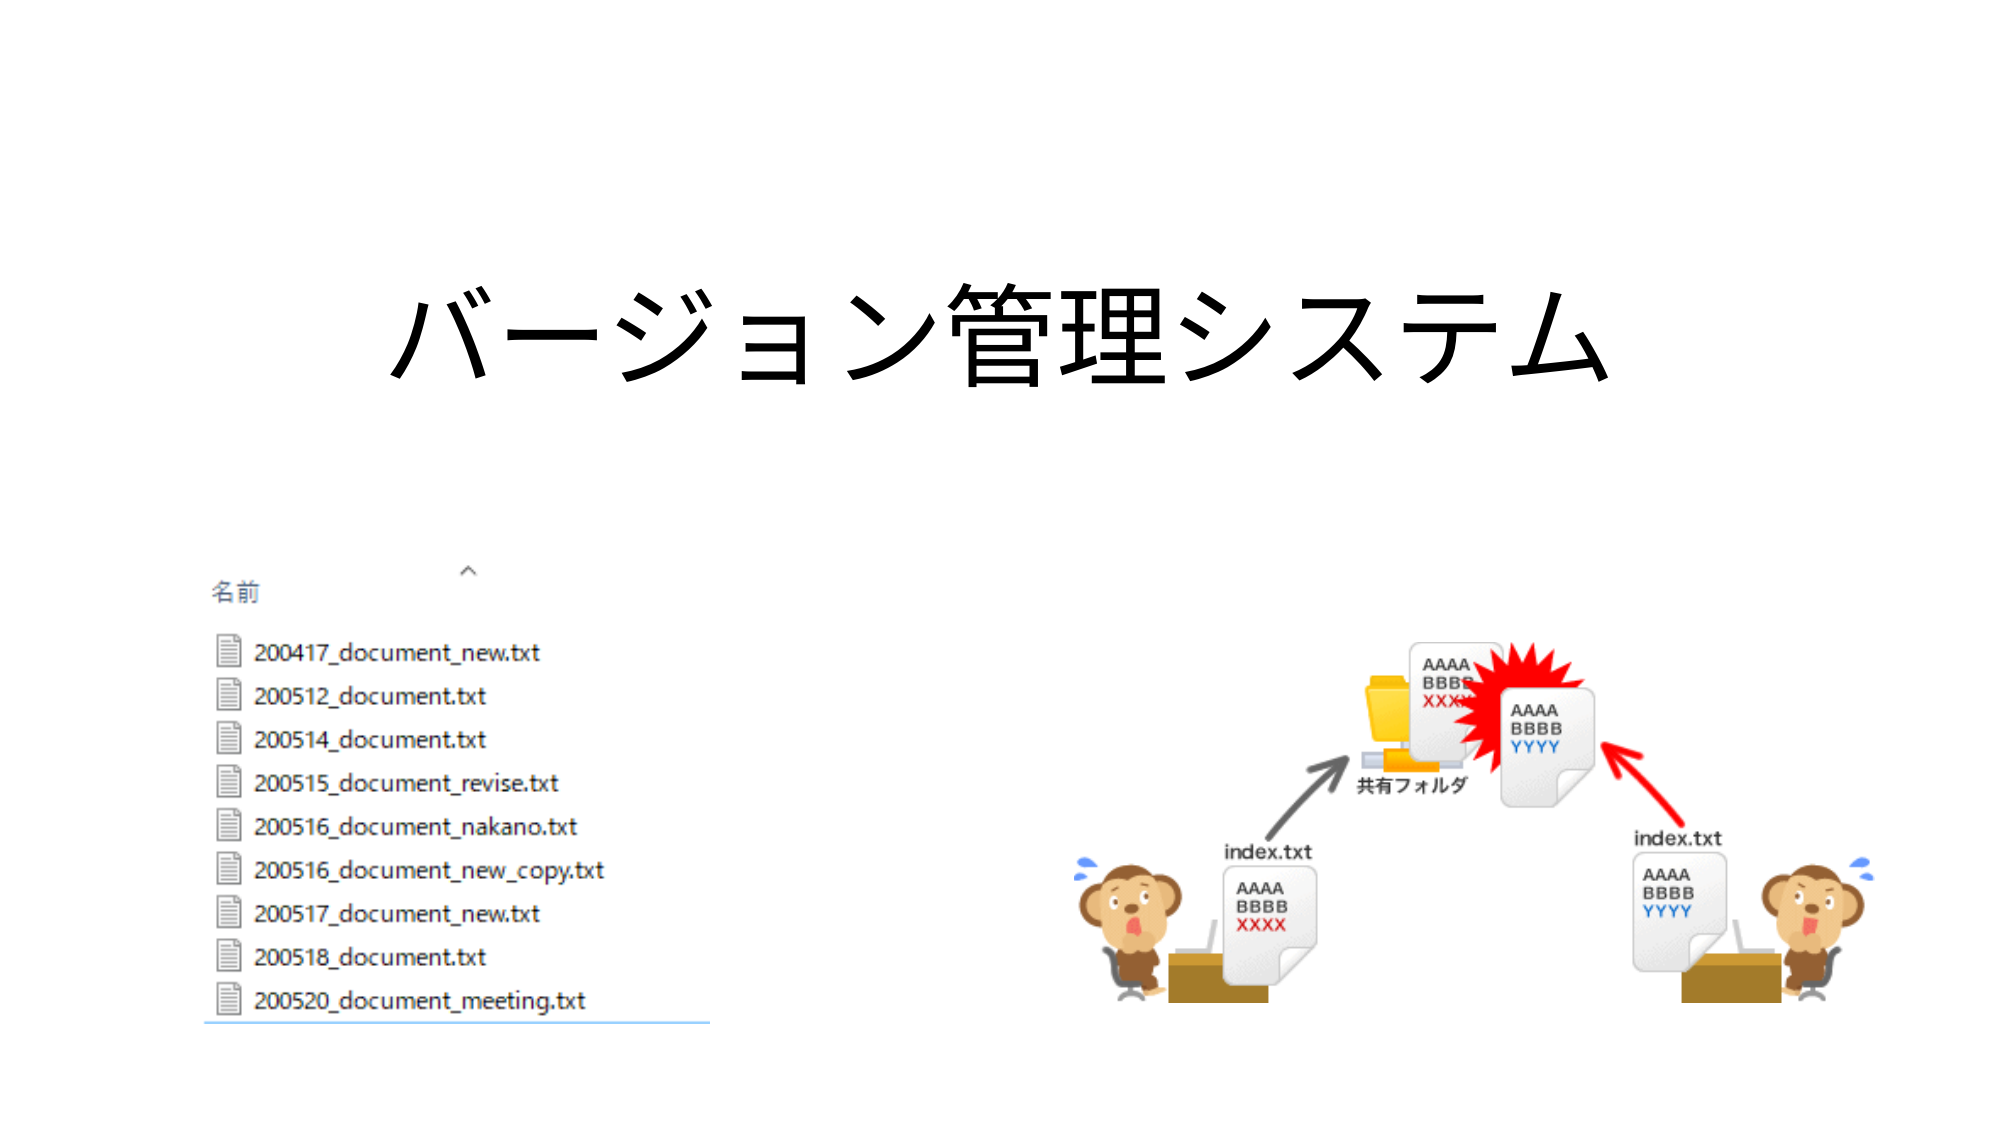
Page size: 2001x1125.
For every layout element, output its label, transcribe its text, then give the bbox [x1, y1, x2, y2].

picture [184, 562, 710, 1024]
picture [1074, 642, 1875, 1003]
text_box バージョン管理システム [369, 258, 1631, 409]
